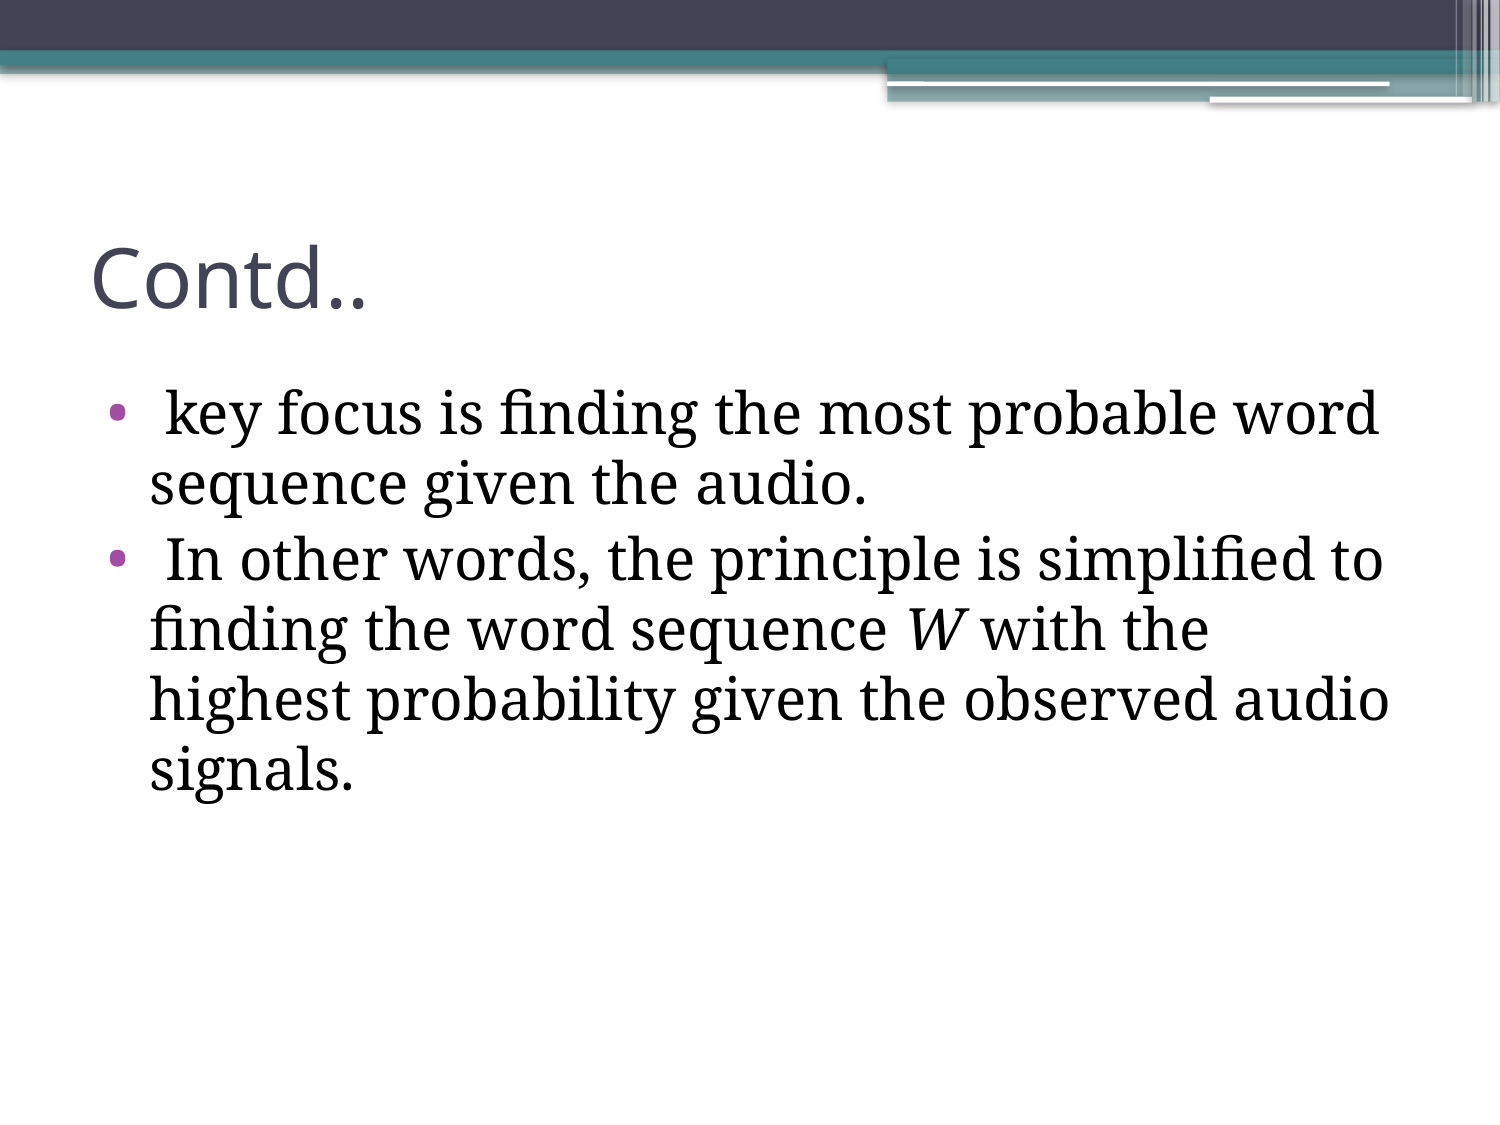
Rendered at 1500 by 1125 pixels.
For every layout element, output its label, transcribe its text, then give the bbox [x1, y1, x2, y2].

list key focus is finding the most probable word sequence given the audio. In other words, the principle is simplified to finding the word sequence W with the highest probability given the observed audio signals. [75, 368, 1425, 1079]
title Contd.. [75, 187, 1425, 363]
